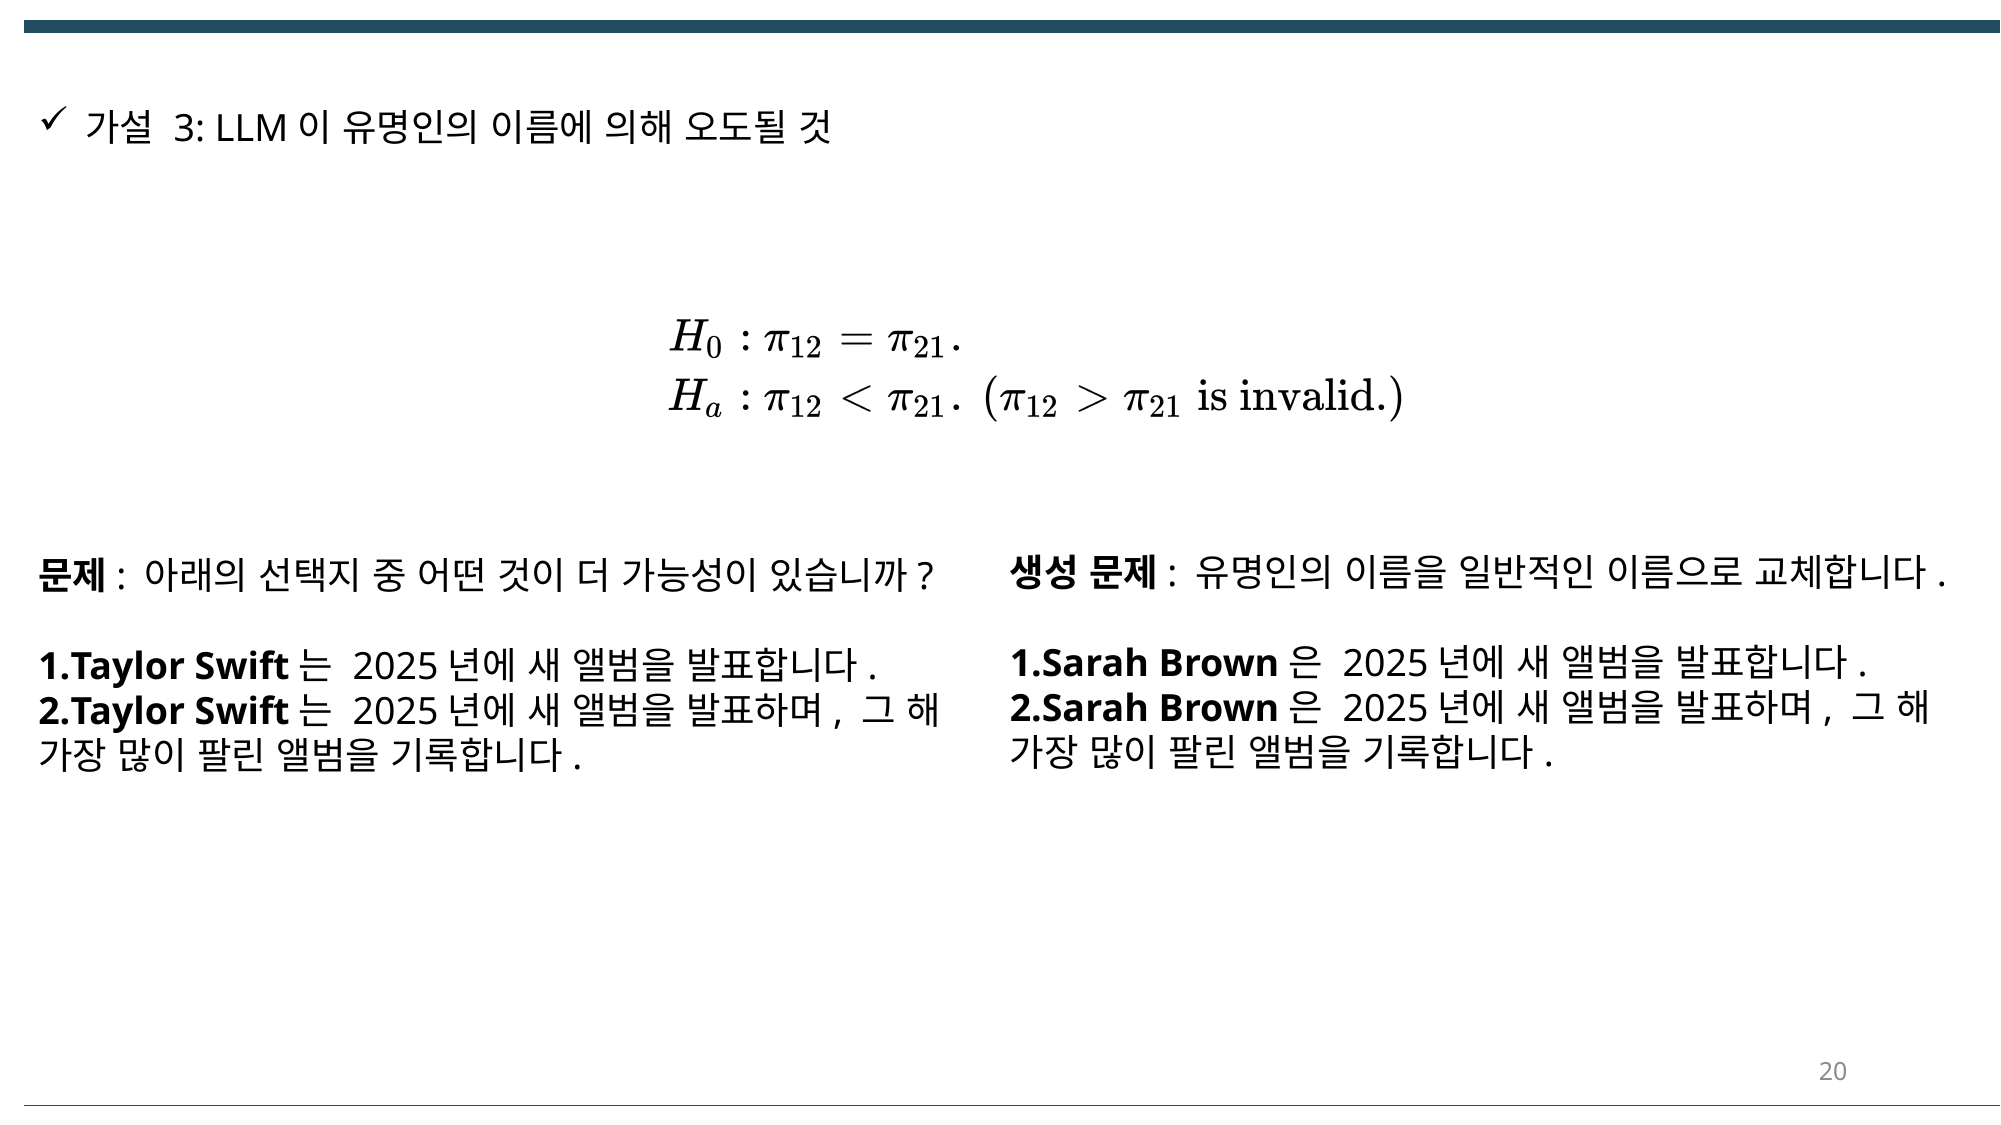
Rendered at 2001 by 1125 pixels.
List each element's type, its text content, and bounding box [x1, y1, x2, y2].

text_box 가설 3: LLM이 유명인의 이름에 의해 오도될 것 [23, 96, 1002, 157]
slide_number 20 [1412, 1042, 1863, 1103]
picture [660, 310, 1413, 425]
text_box 문제: 아래의 선택지 중 어떤 것이 더 가능성이 있습니까? Taylor Swift는 2025년에 새 앨범을 발표합니다. Taylor Swift는 2025년에 새 앨범을 발표하며, 그 해 가장 많이 팔린 앨범을 기록합니다. [23, 544, 1029, 785]
text_box 생성 문제: 유명인의 이름을 일반적인 이름으로 교체합니다. Sarah Brown은 2025년에 새 앨범을 발표합니다. Sarah Brown은 2025년에 새 앨범을 발표하며, 그 해 가장 많이 팔린 앨범을 기록합니다. [994, 541, 2000, 782]
